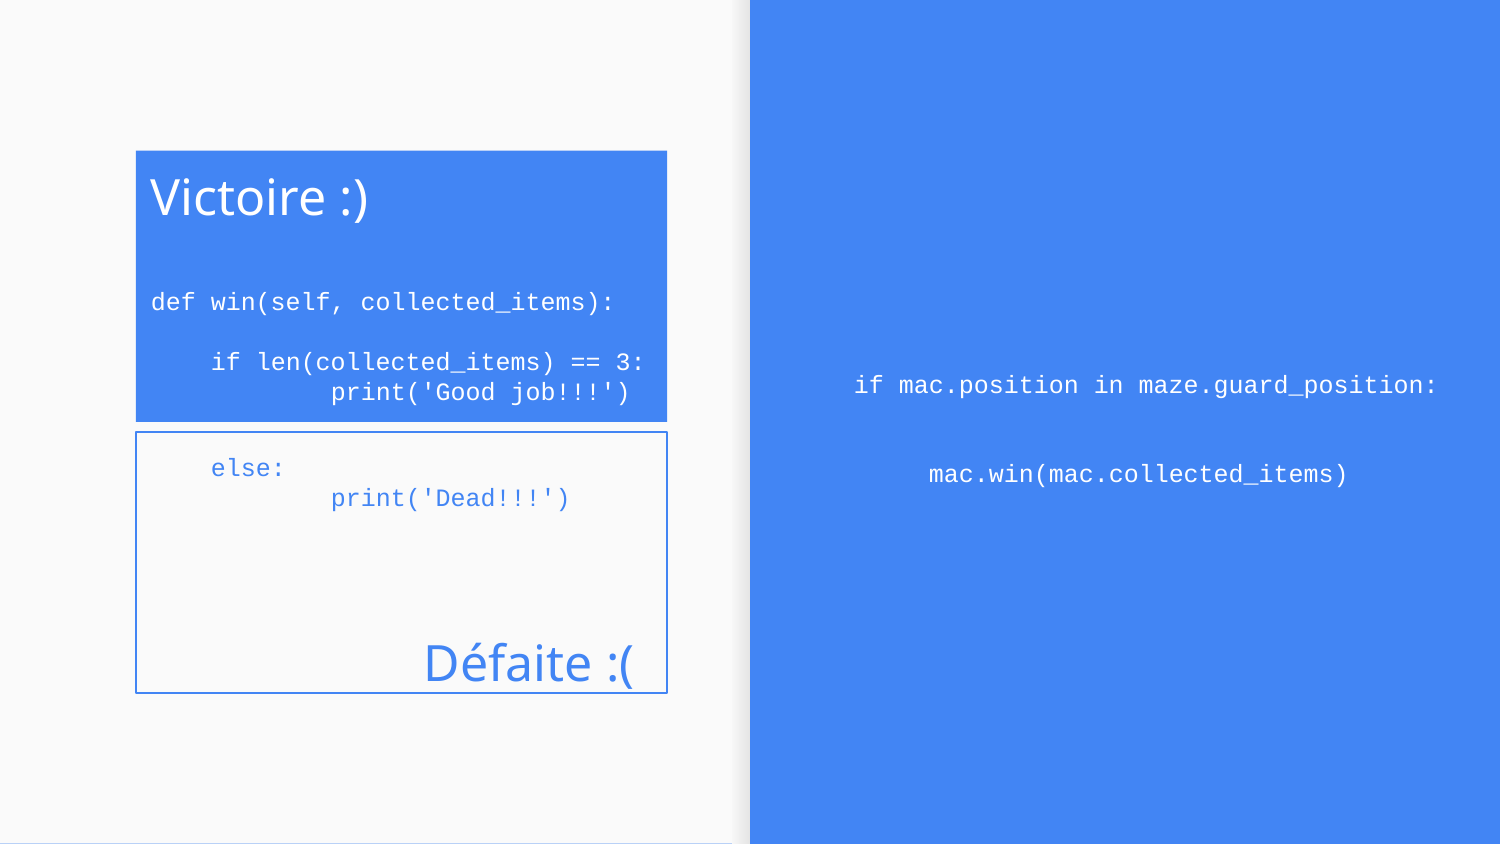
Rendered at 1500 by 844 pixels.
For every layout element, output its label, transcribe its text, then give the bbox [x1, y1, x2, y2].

text_box else: print('Dead!!!') Défaite :( [135, 431, 668, 694]
text_box if mac.position in maze.guard_position: mac.win(mac.collected_items) [839, 353, 1500, 491]
text_box Victoire :) def win(self, collected_items): if len(collected_items) == 3: print('Good job!!!') [135, 150, 668, 422]
